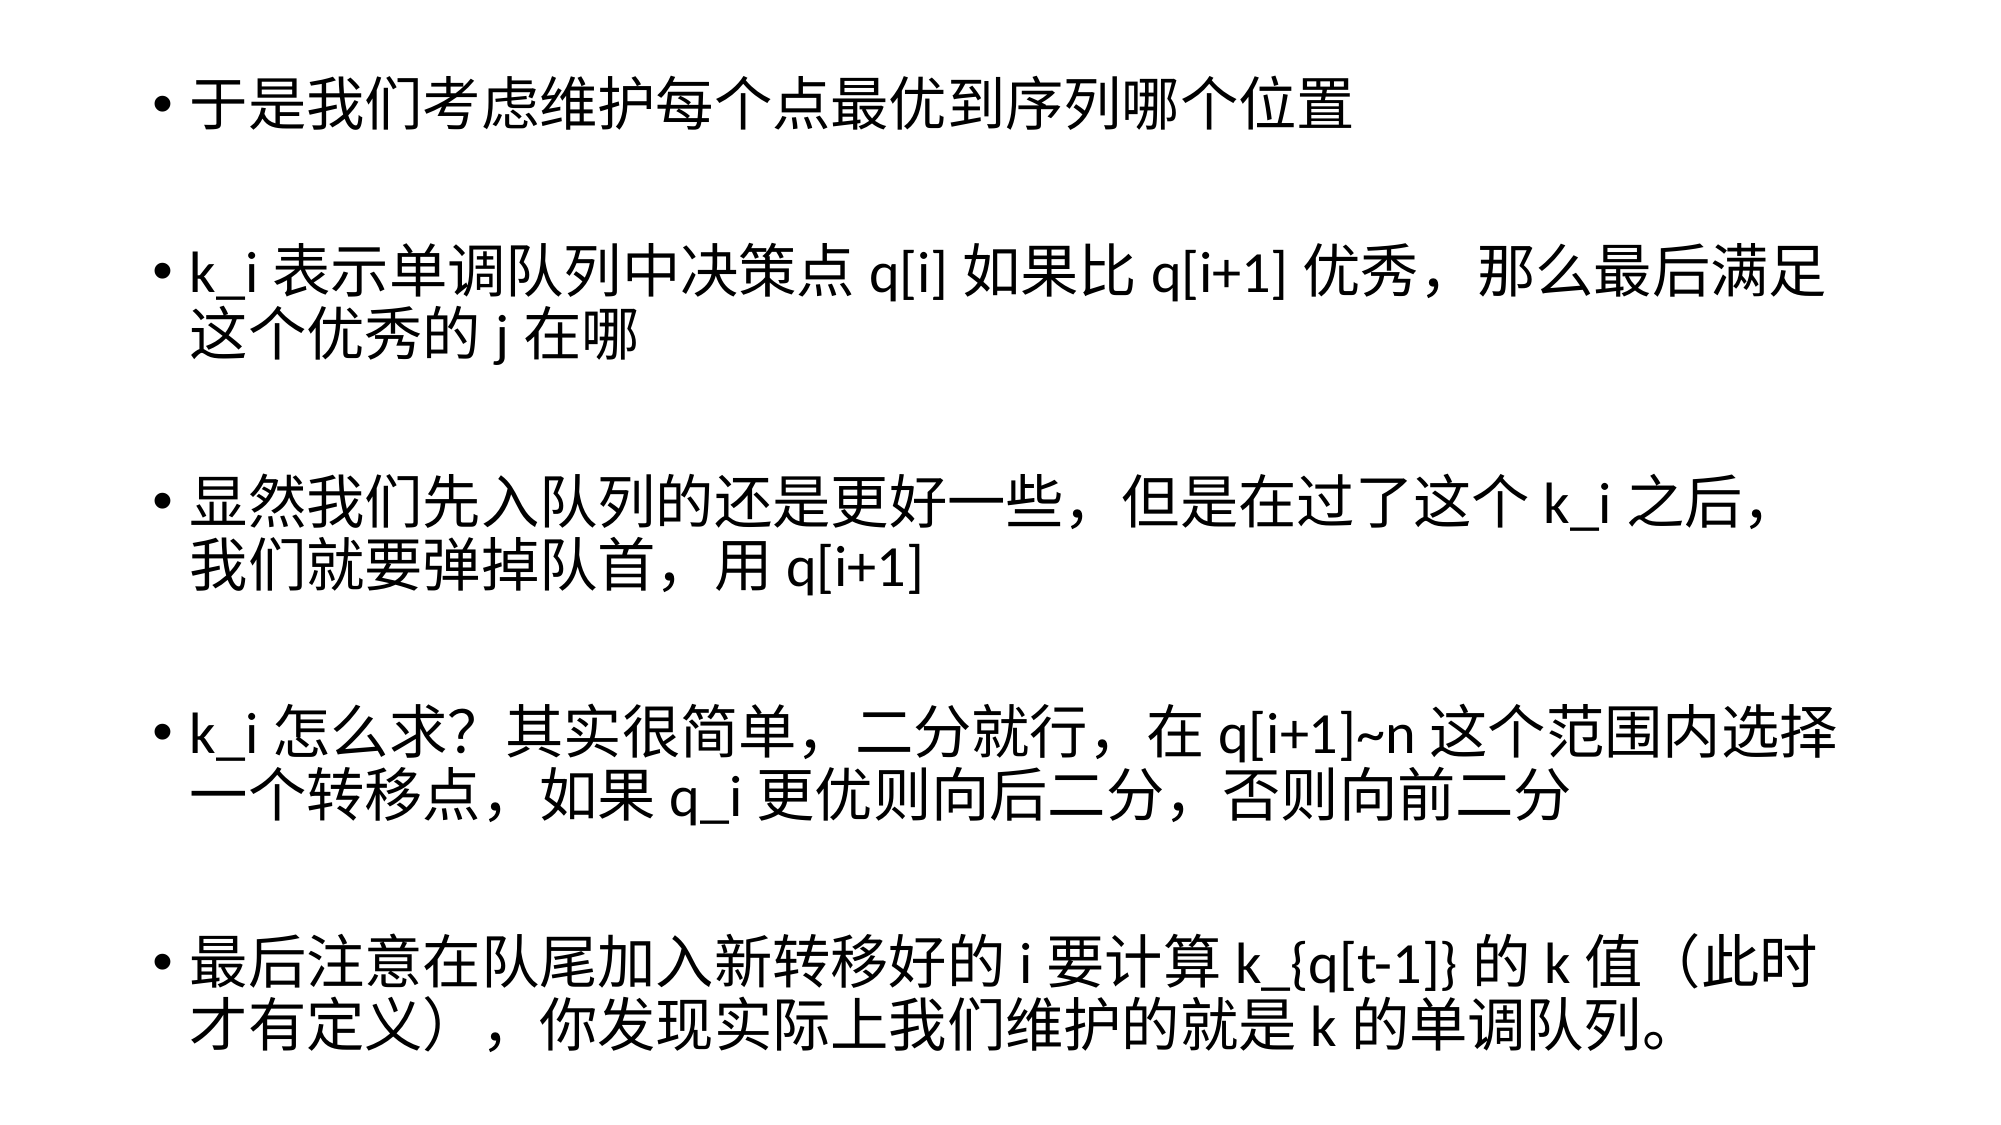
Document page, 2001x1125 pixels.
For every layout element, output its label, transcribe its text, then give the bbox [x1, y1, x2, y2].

list 于是我们考虑维护每个点最优到序列哪个位置 k_i表示单调队列中决策点q[i]如果比q[i+1]优秀，那么最后满足这个优秀的j在哪 显然我们先入队列的还是更好一些，但是在过了这个k_i之后，我们就要弹掉队首，用q[i+1] k_i怎么求？其实很简单，二分就行，在q[i+1]~n这个范围内选择一个转移点，如果q_i更优则向后二分，否则向前二分 最后注意在队尾加入新转移好的i要计算k_{q[t-1]}的k值（此时才有定义），你发现实际上我们维护的就是k的单调队列。 [137, 67, 1863, 1099]
